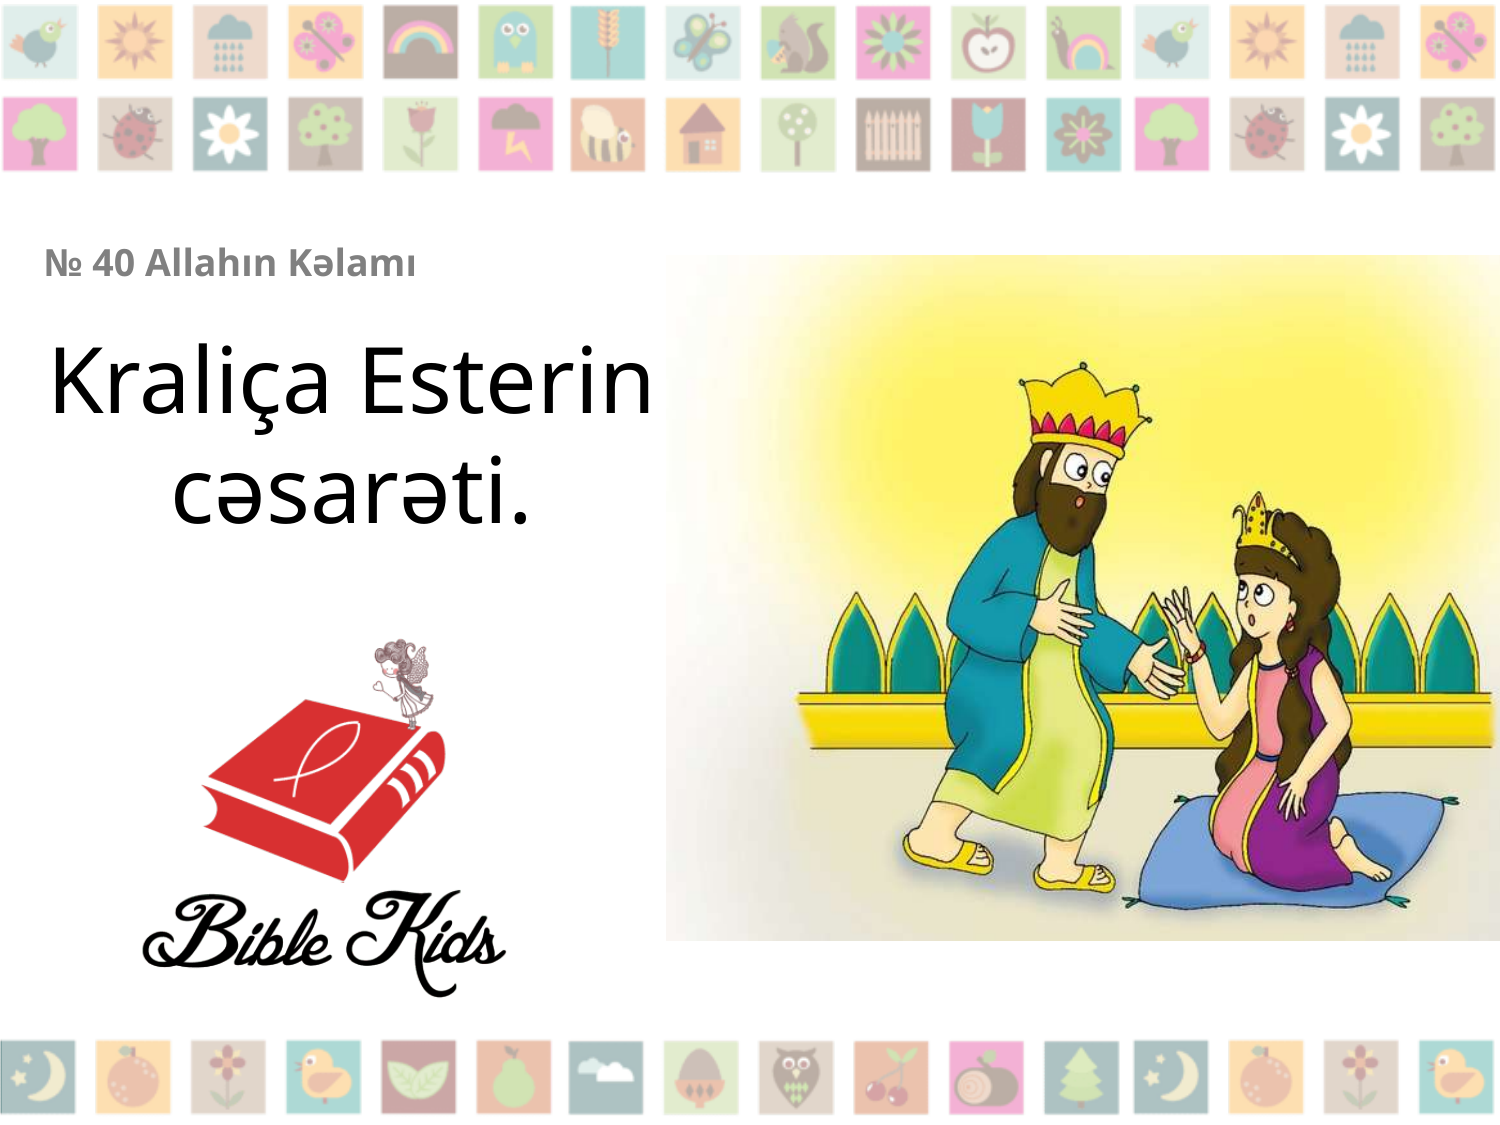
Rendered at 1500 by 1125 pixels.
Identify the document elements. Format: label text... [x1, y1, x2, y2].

text_box № 40 Allahın Kəlamı [29, 231, 526, 292]
text_box Kraliça Esterin cəsarəti. [29, 314, 661, 550]
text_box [0, 1028, 1500, 1118]
picture [117, 600, 544, 1027]
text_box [0, 3, 1500, 181]
picture [666, 255, 1500, 941]
